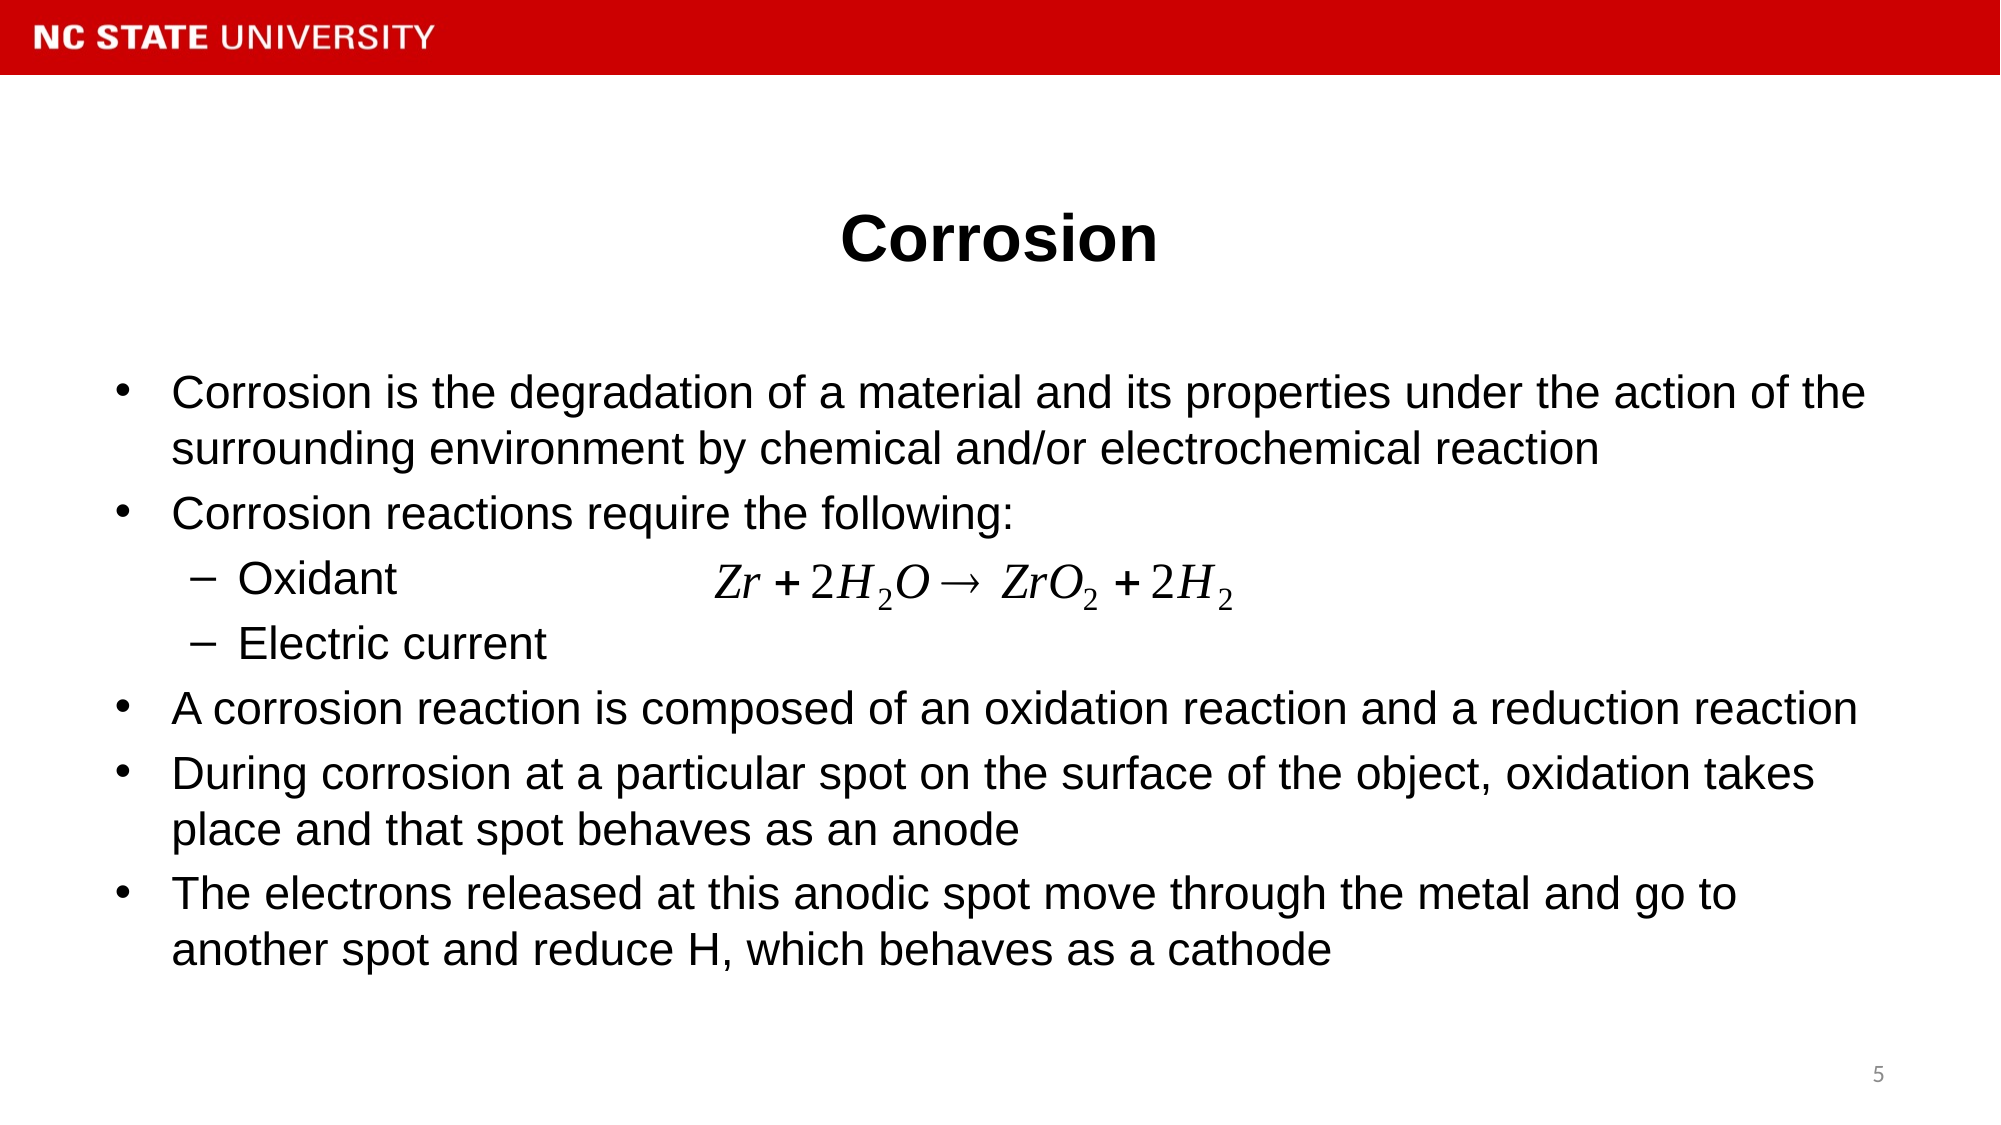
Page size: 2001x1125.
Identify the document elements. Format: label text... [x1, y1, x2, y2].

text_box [704, 546, 1244, 622]
picture [0, 0, 2000, 75]
list Corrosion is the degradation of a material and its properties under the action of the surrounding environment by chemical and/or electrochemical reaction Corrosion reactions require the following: Oxidant Electric current A corrosion reaction is composed of an oxidation reaction and a reduction reaction During corrosion at a particular spot on the surface of the object, oxidation takes place and that spot behaves as an anode The electrons released at this anodic spot move through the metal and go to another spot and reduce H, which behaves as a cathode [99, 354, 1900, 1005]
slide_number 5 [1433, 1042, 1900, 1103]
title Corrosion [99, 147, 1900, 323]
